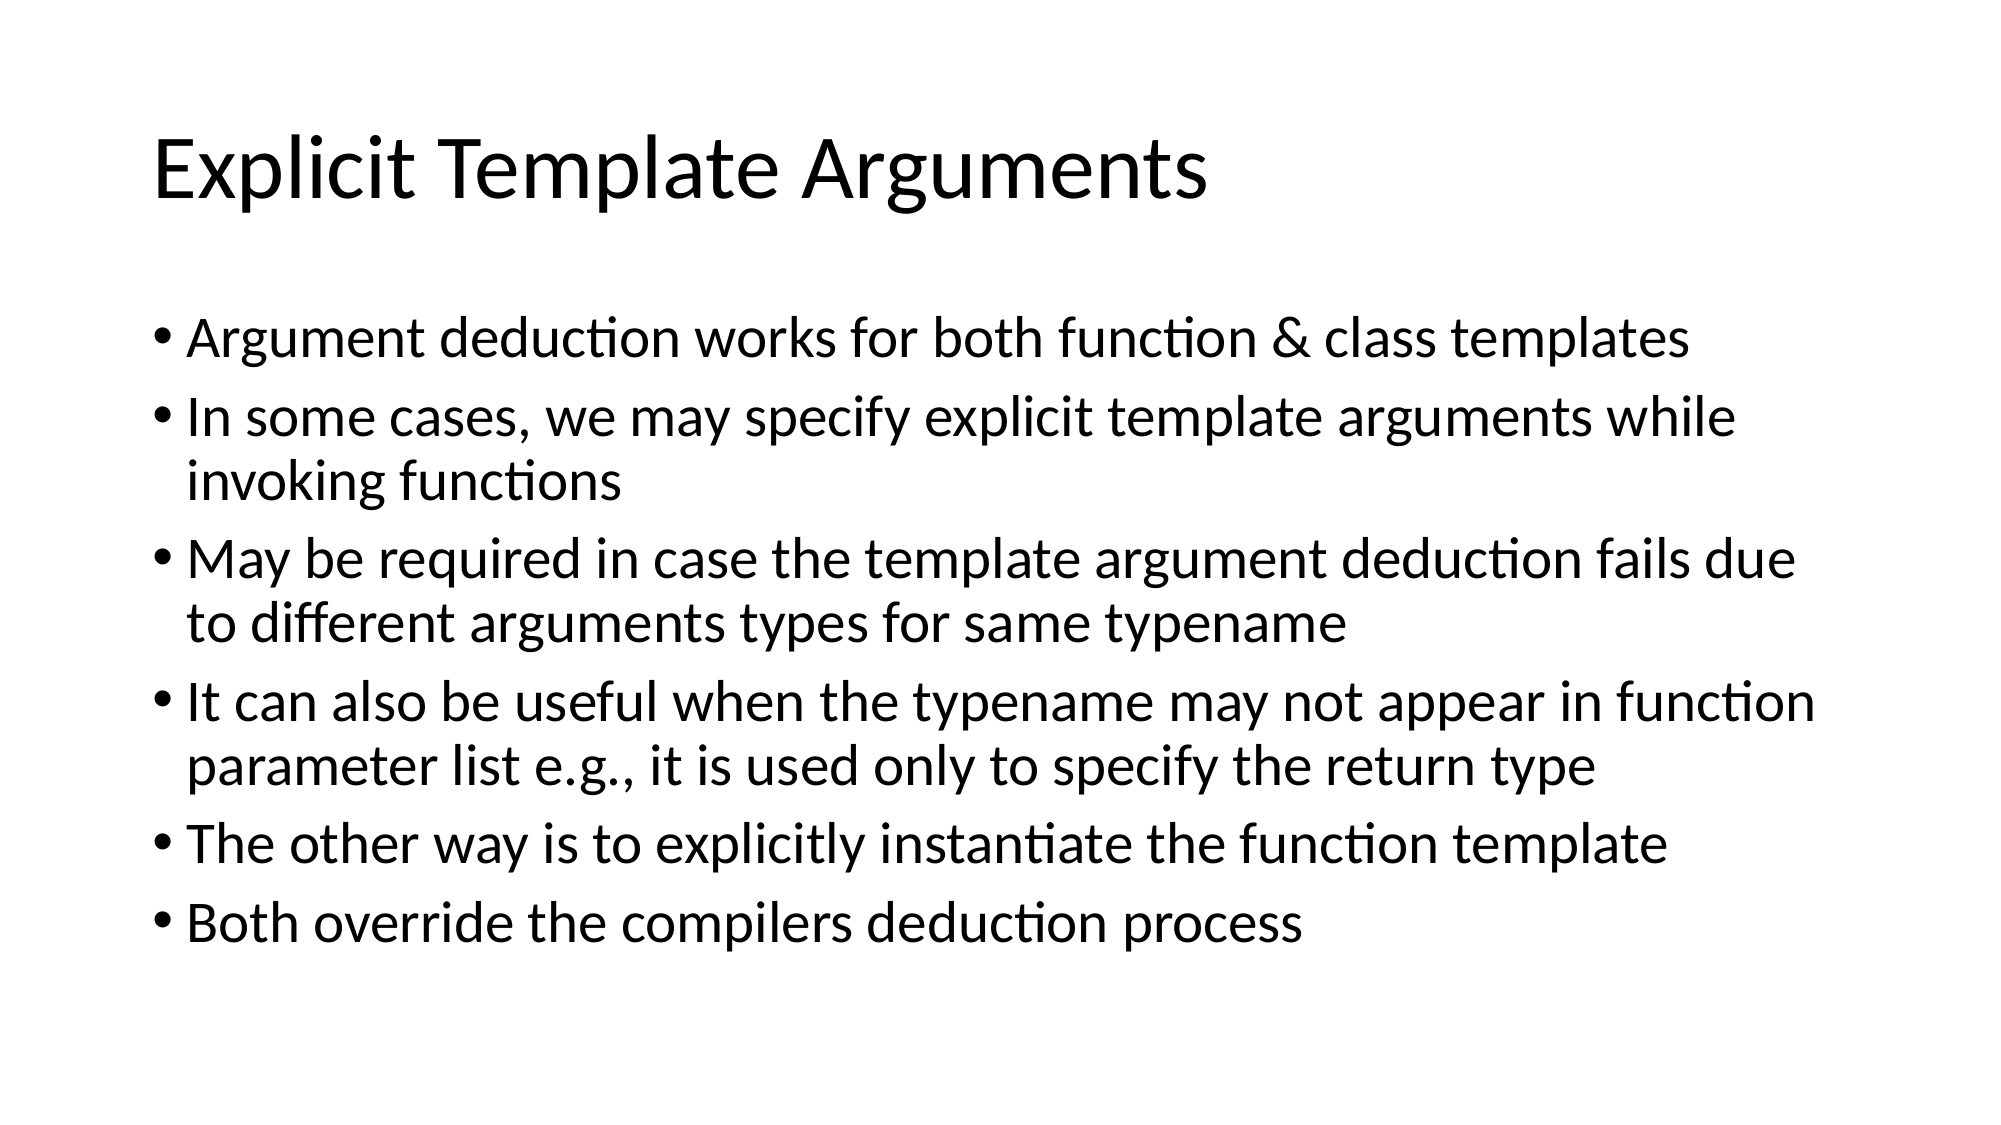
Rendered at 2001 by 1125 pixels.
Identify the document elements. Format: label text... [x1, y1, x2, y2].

title Explicit Template Arguments [137, 59, 1863, 278]
list Argument deduction works for both function & class templates In some cases, we may specify explicit template arguments while invoking functions May be required in case the template argument deduction fails due to different arguments types for same typename It can also be useful when the typename may not appear in function parameter list e.g., it is used only to specify the return type The other way is to explicitly instantiate the function template Both override the compilers deduction process [137, 299, 1863, 1014]
